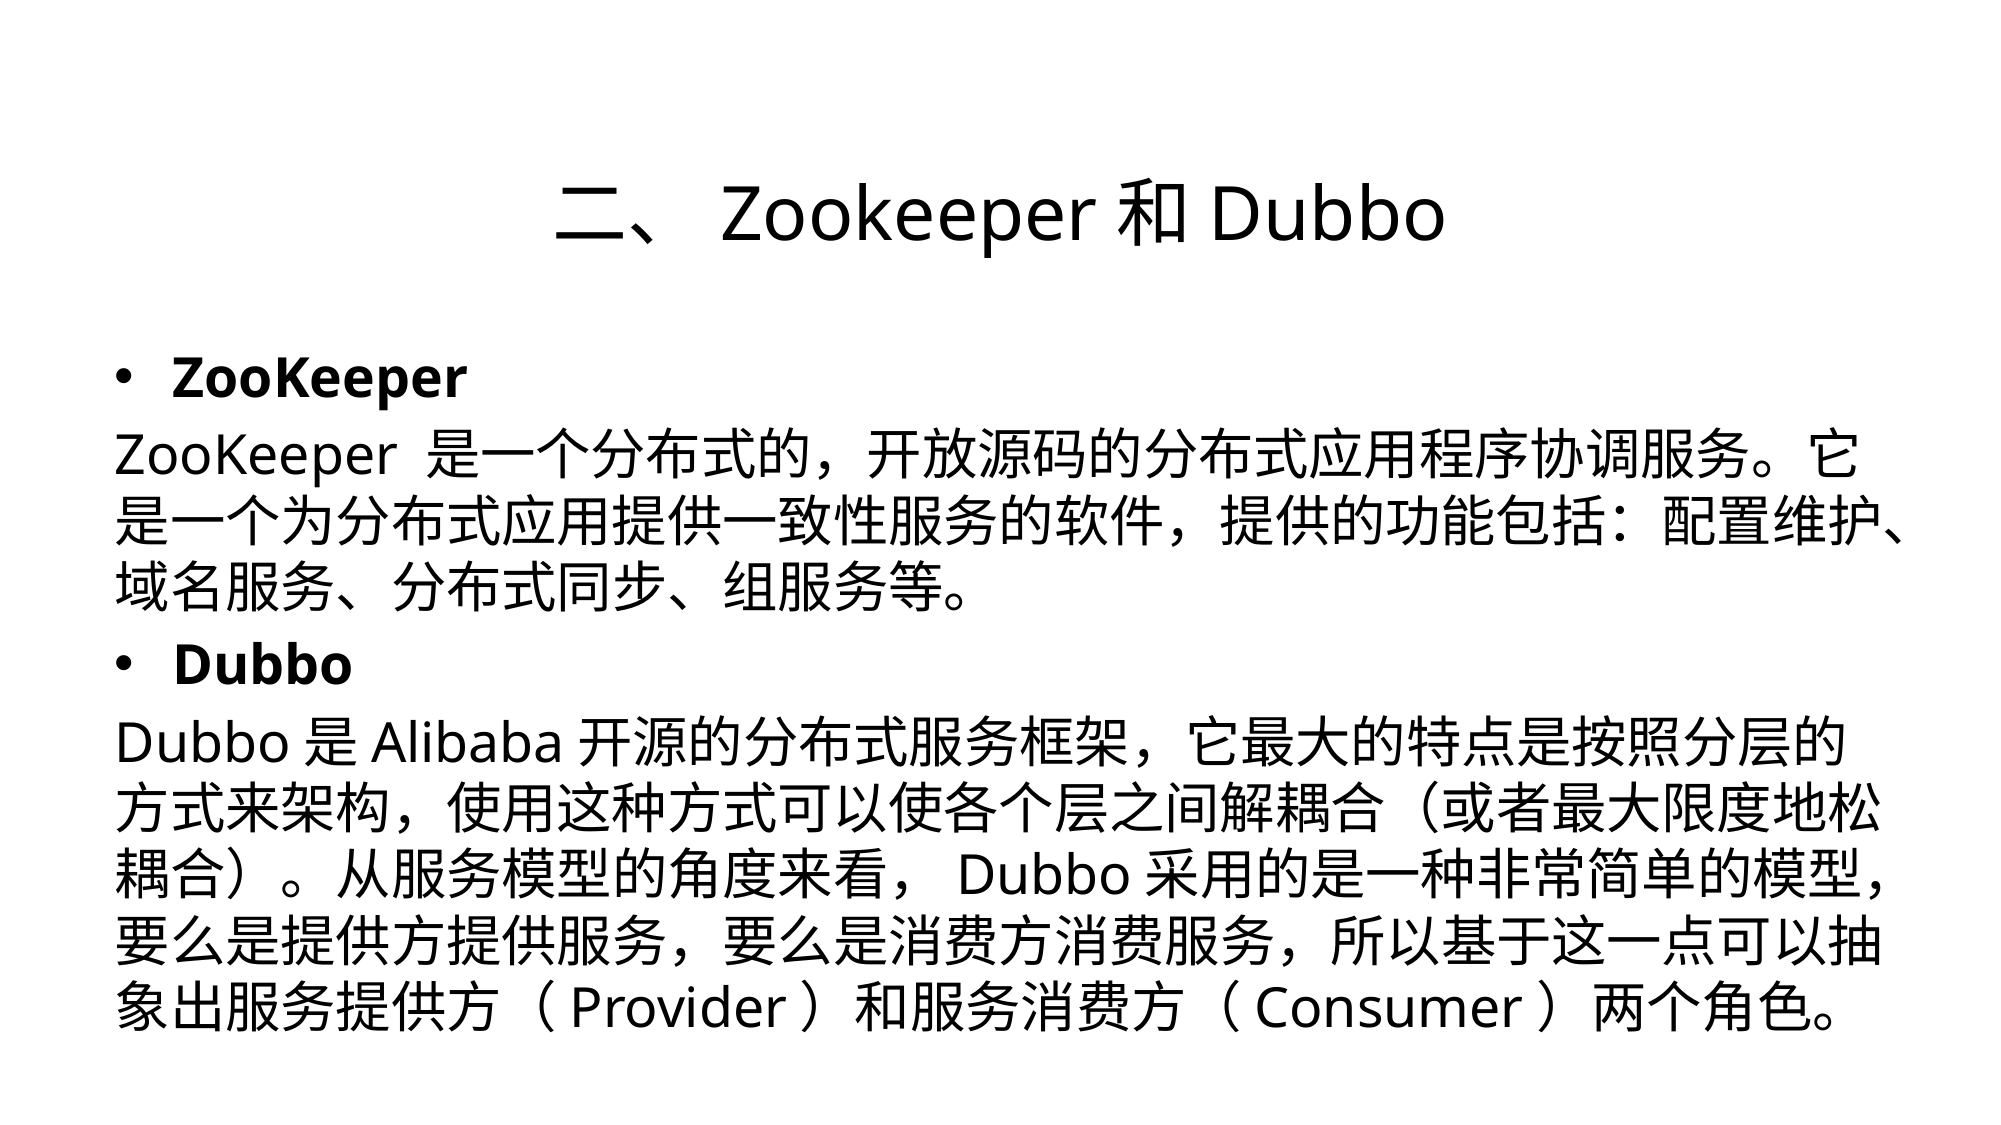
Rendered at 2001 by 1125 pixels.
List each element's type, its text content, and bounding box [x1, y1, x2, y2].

title 二、Zookeeper和Dubbo [99, 117, 1900, 305]
list ZooKeeper ZooKeeper 是一个分布式的，开放源码的分布式应用程序协调服务。它是一个为分布式应用提供一致性服务的软件，提供的功能包括：配置维护、域名服务、分布式同步、组服务等。 Dubbo Dubbo是Alibaba开源的分布式服务框架，它最大的特点是按照分层的方式来架构，使用这种方式可以使各个层之间解耦合（或者最大限度地松耦合）。从服务模型的角度来看，Dubbo采用的是一种非常简单的模型，要么是提供方提供服务，要么是消费方消费服务，所以基于这一点可以抽象出服务提供方（Provider）和服务消费方（Consumer）两个角色。 [99, 334, 1900, 1077]
